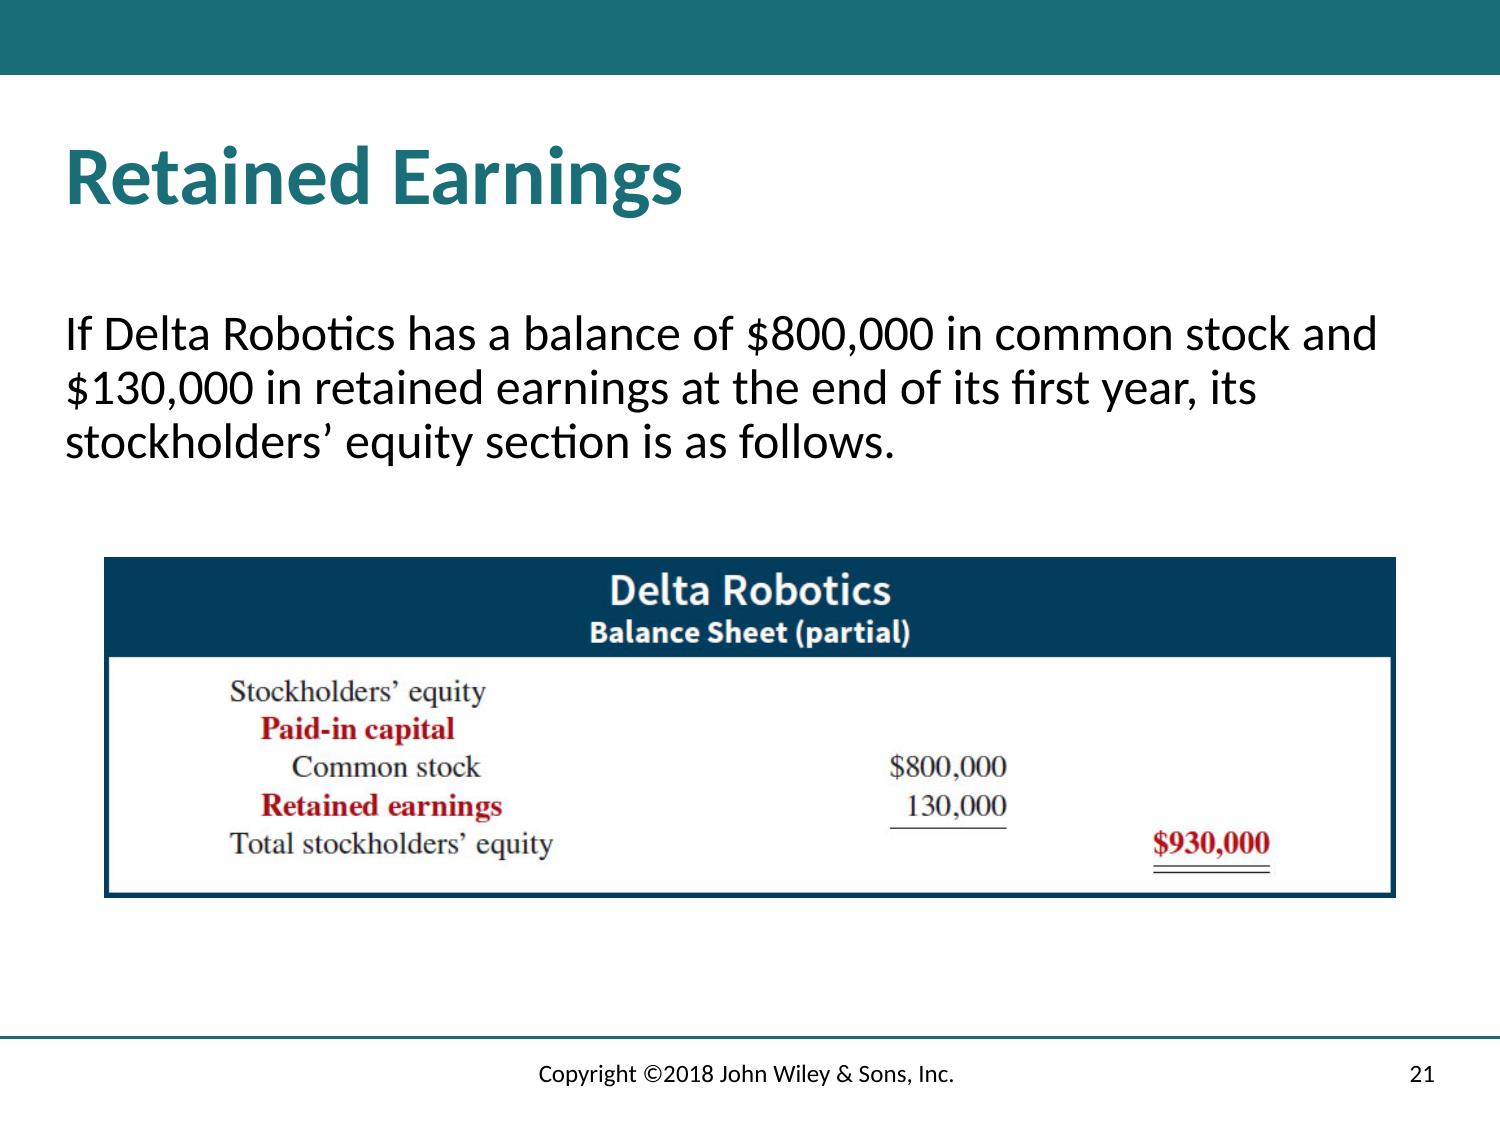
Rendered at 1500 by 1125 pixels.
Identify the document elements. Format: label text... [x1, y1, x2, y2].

title Retained Earnings [50, 125, 1450, 250]
footer Copyright ©2018 John Wiley & Sons, Inc. [496, 1042, 1004, 1103]
list If Delta Robotics has a balance of $800,000 in common stock and $130,000 in retained earnings at the end of its first year, its stockholders’ equity section is as follows. [50, 299, 1450, 475]
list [104, 557, 1396, 898]
slide_number 21 [1059, 1042, 1450, 1103]
